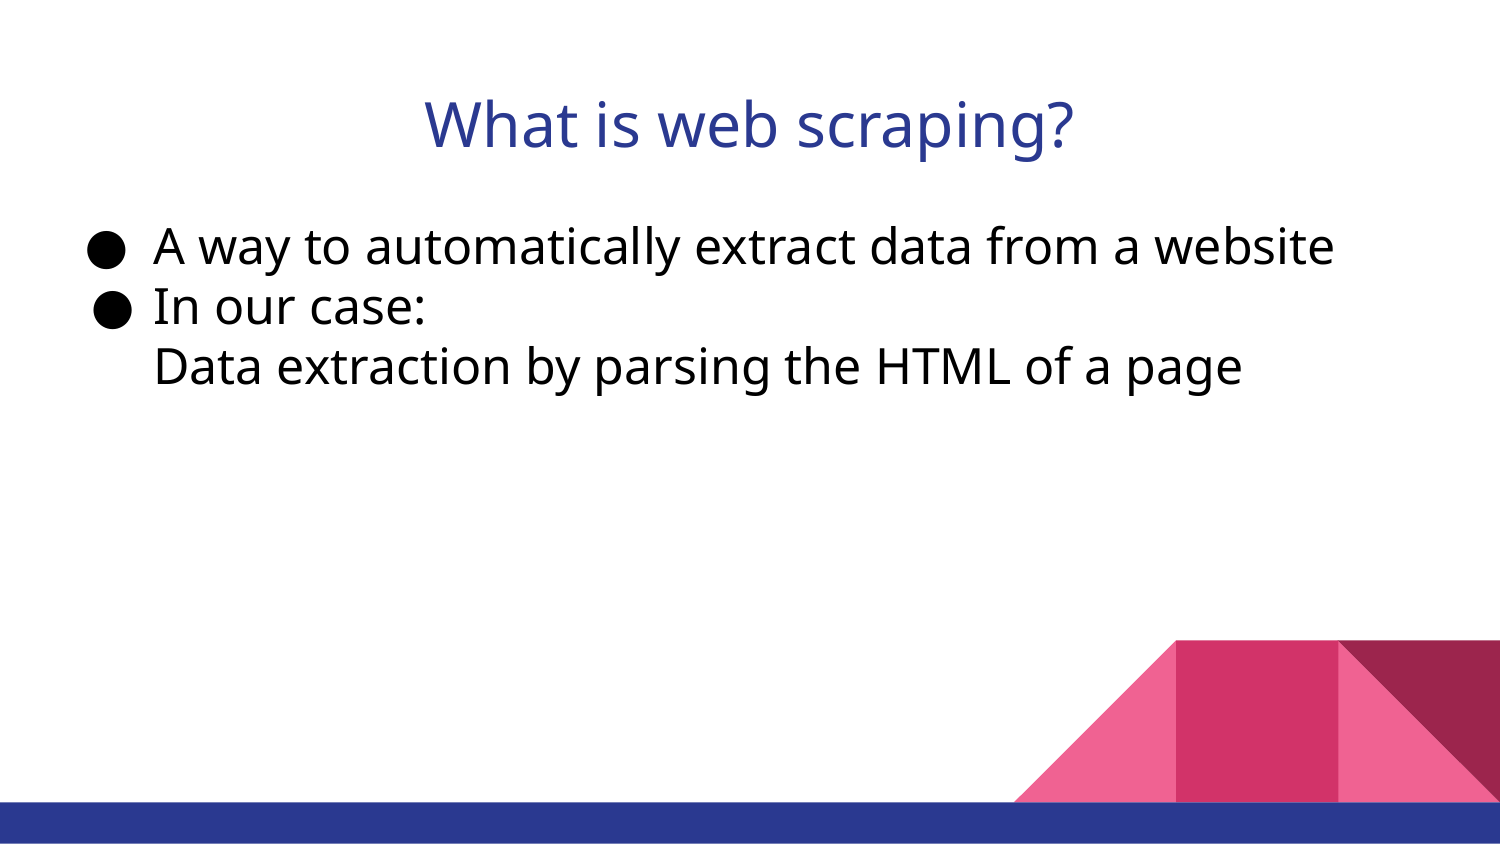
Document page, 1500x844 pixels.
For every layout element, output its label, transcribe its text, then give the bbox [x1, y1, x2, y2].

text_box A way to automatically extract data from a website In our case: Data extraction by parsing the HTML of a page [63, 199, 1406, 768]
title What is web scraping? [51, 69, 1449, 170]
